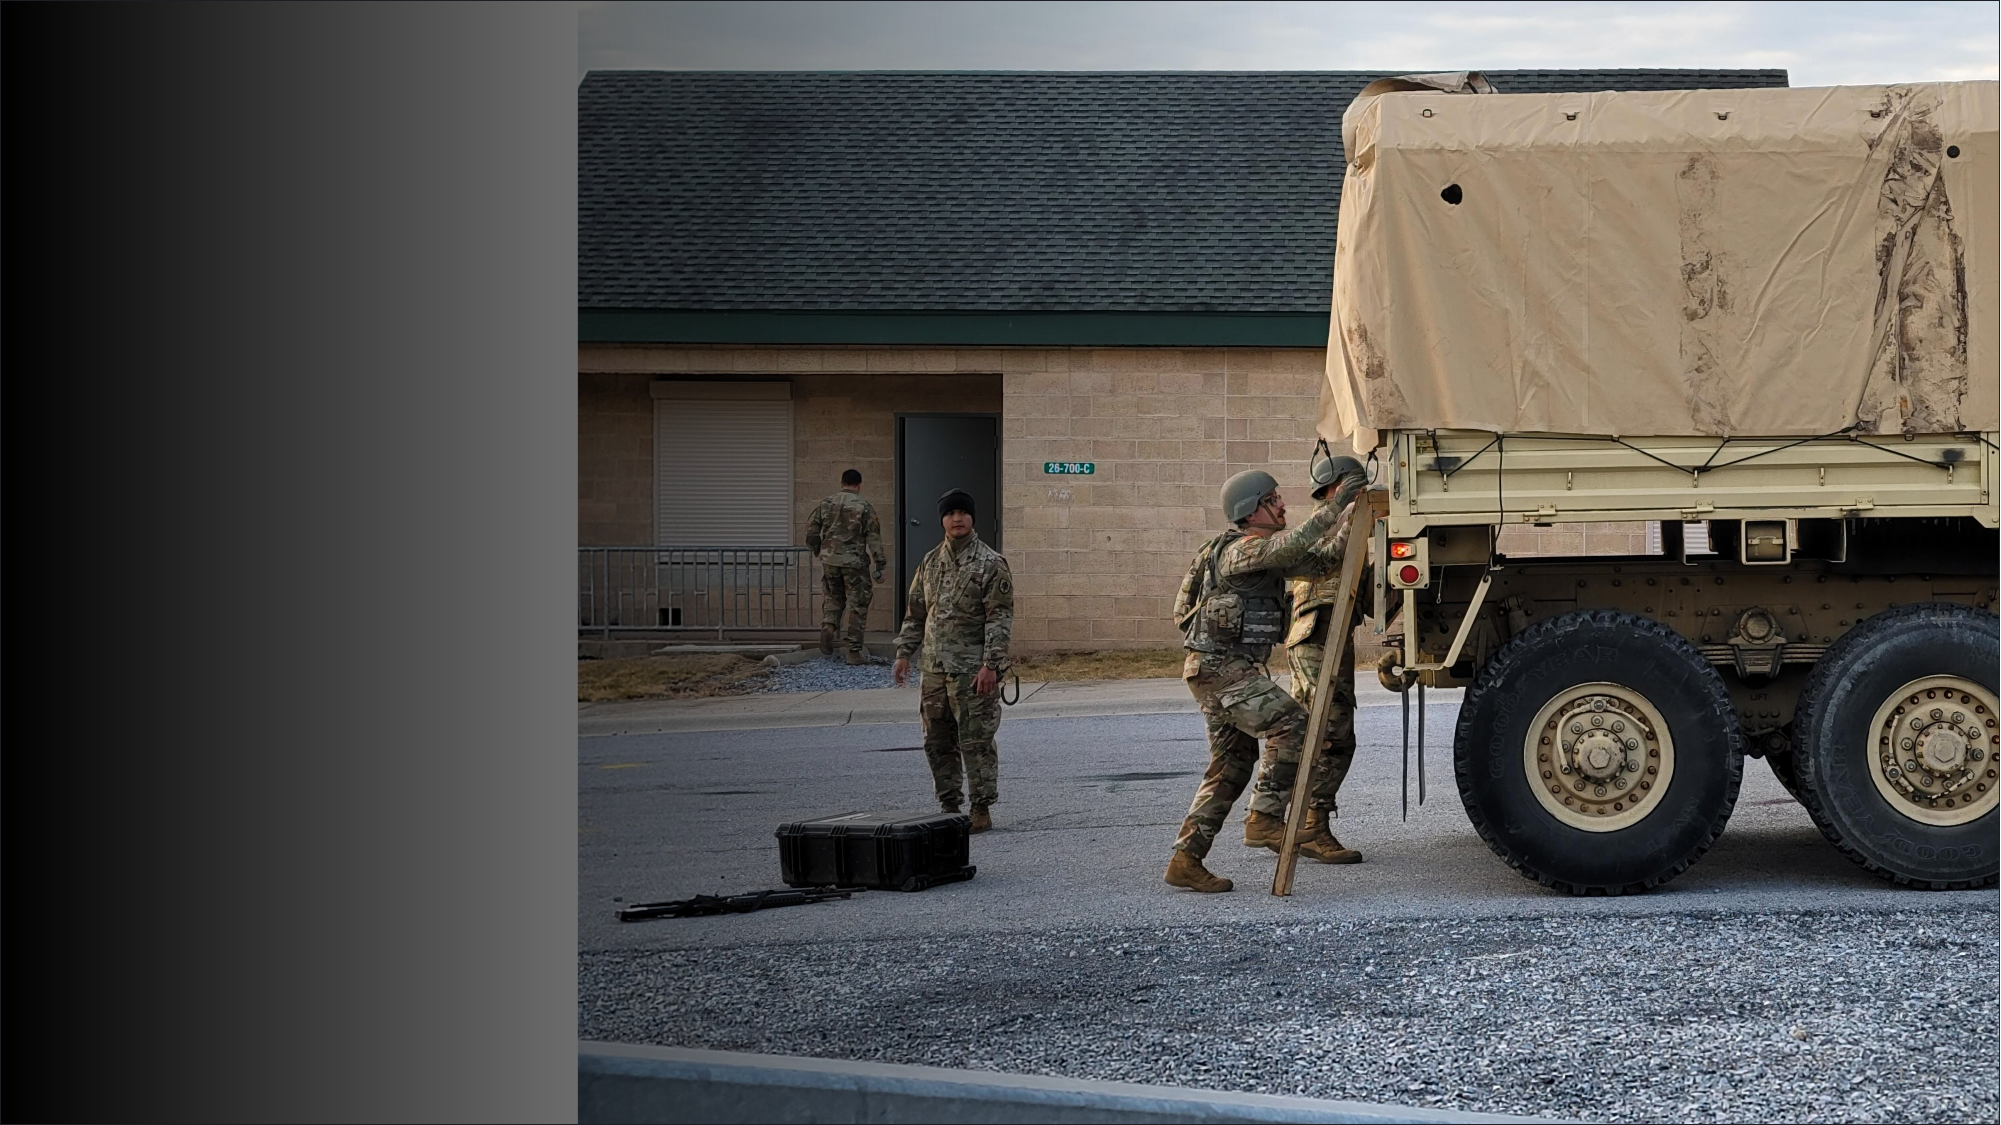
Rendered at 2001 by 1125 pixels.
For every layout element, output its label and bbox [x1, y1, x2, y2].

text_box [0, 0, 577, 1125]
picture [577, 0, 2000, 1125]
